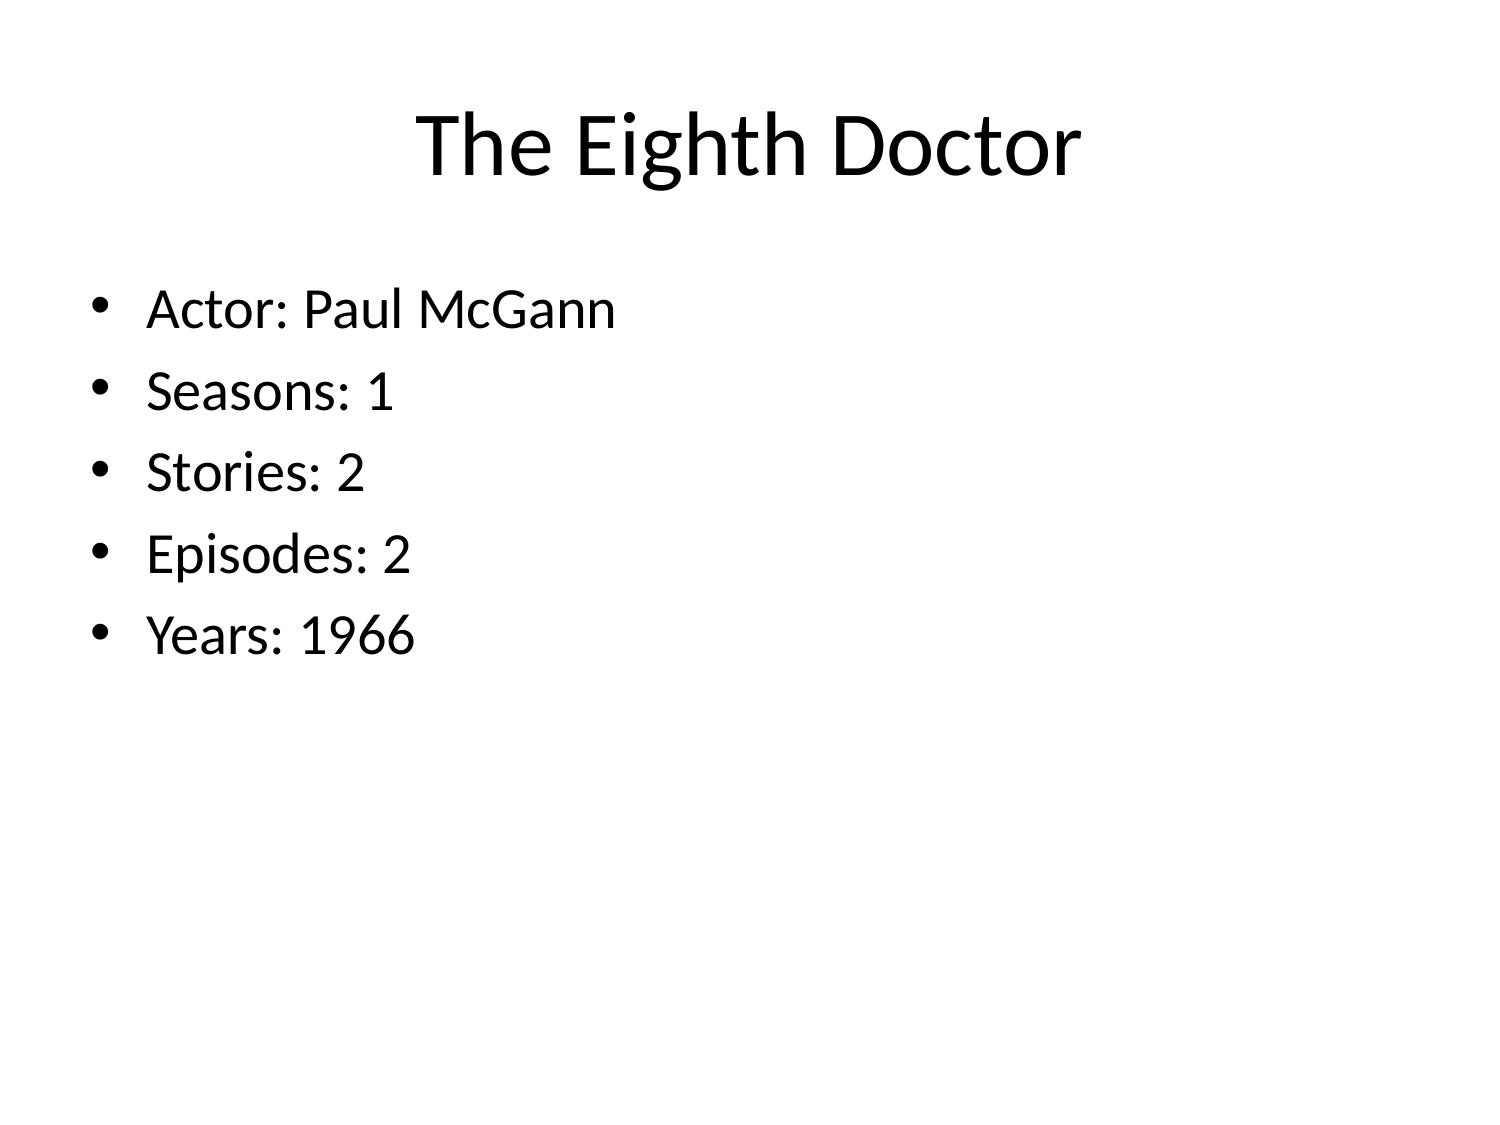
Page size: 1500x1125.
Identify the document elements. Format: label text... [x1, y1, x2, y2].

list Actor: Paul McGann Seasons: 1 Stories: 2 Episodes: 2 Years: 1966 [75, 262, 738, 1005]
title The Eighth Doctor [75, 45, 1425, 233]
